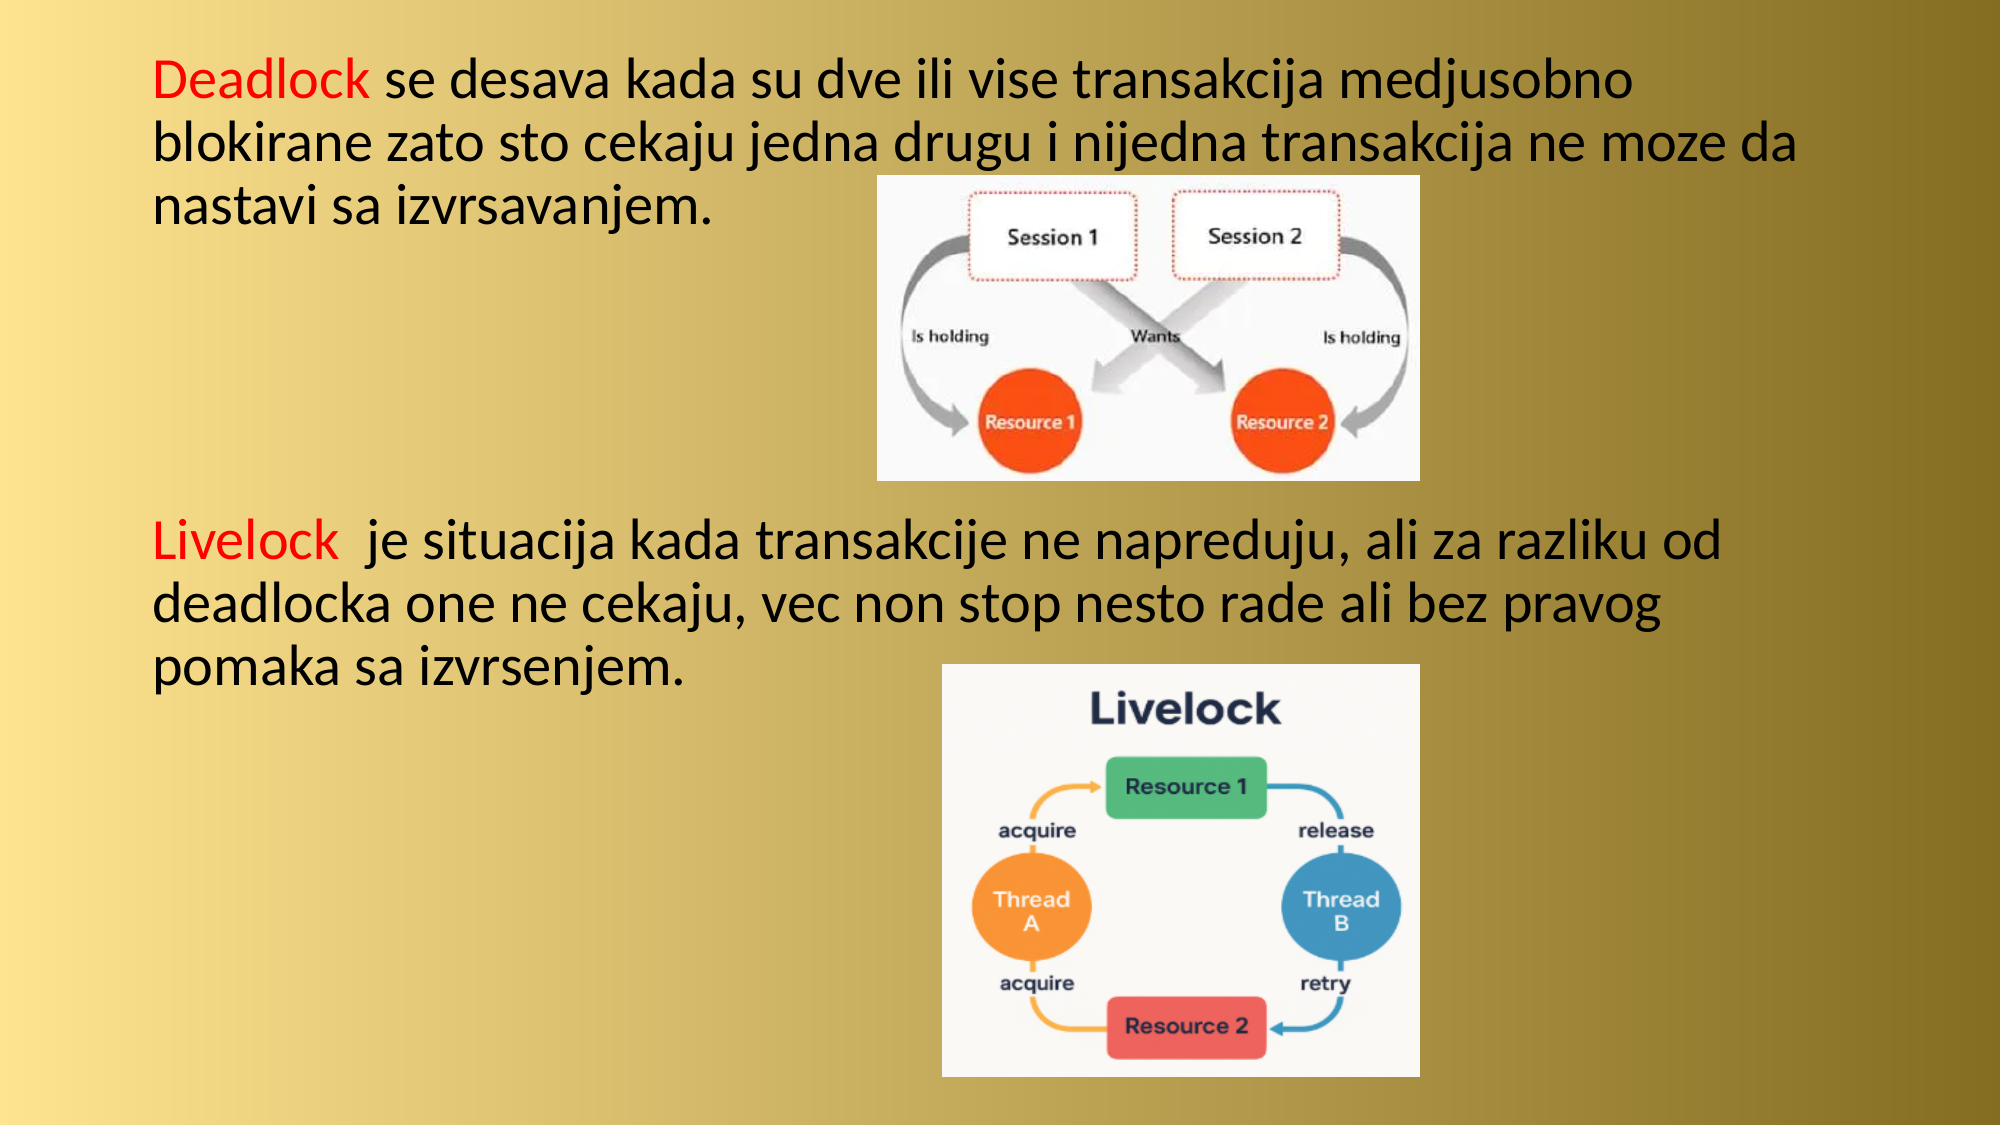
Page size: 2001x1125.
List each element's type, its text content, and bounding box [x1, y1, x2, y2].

picture [877, 175, 1420, 481]
picture [942, 664, 1420, 1077]
list Deadlock se desava kada su dve ili vise transakcija medjusobno blokirane zato sto cekaju jedna drugu i nijedna transakcija ne moze da nastavi sa izvrsavanjem. Livelock je situacija kada transakcije ne napreduju, ali za razliku od deadlocka one ne cekaju, vec non stop nesto rade ali bez pravog pomaka sa izvrsenjem. [137, 40, 1863, 1014]
